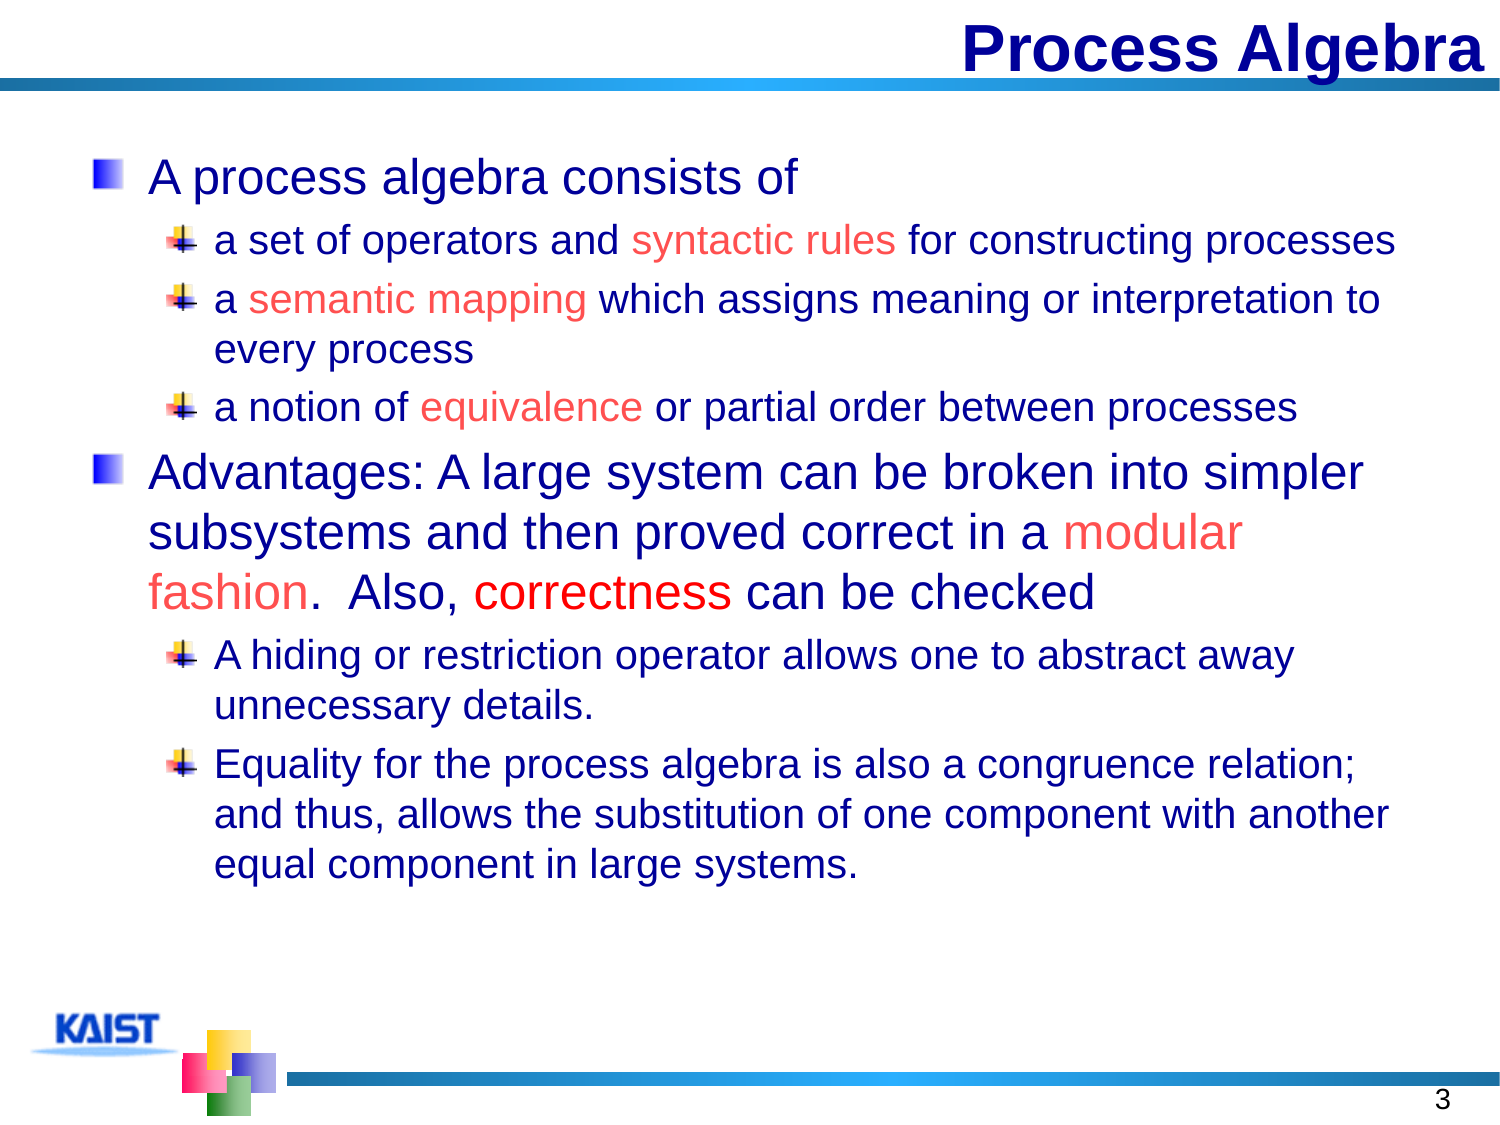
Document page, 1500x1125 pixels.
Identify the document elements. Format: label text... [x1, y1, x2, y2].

slide_number 3 [1115, 1072, 1467, 1125]
picture [166, 281, 197, 311]
list A process algebra consists of a set of operators and syntactic rules for constructing processes a semantic mapping which assigns meaning or interpretation to every process a notion of equivalence or partial order between processes Advantages: A large system can be broken into simpler subsystems and then proved correct in a modular fashion. Also, correctness can be checked A hiding or restriction operator allows one to abstract away unnecessary details. Equality for the process algebra is also a congruence relation; and thus, allows the substitution of one component with another equal component in large systems. [76, 137, 1427, 988]
title Process Algebra [149, 0, 1500, 91]
picture [29, 1011, 183, 1059]
picture [91, 157, 127, 193]
picture [166, 638, 197, 668]
picture [91, 452, 127, 488]
picture [166, 746, 197, 777]
picture [166, 390, 197, 420]
picture [166, 223, 197, 253]
